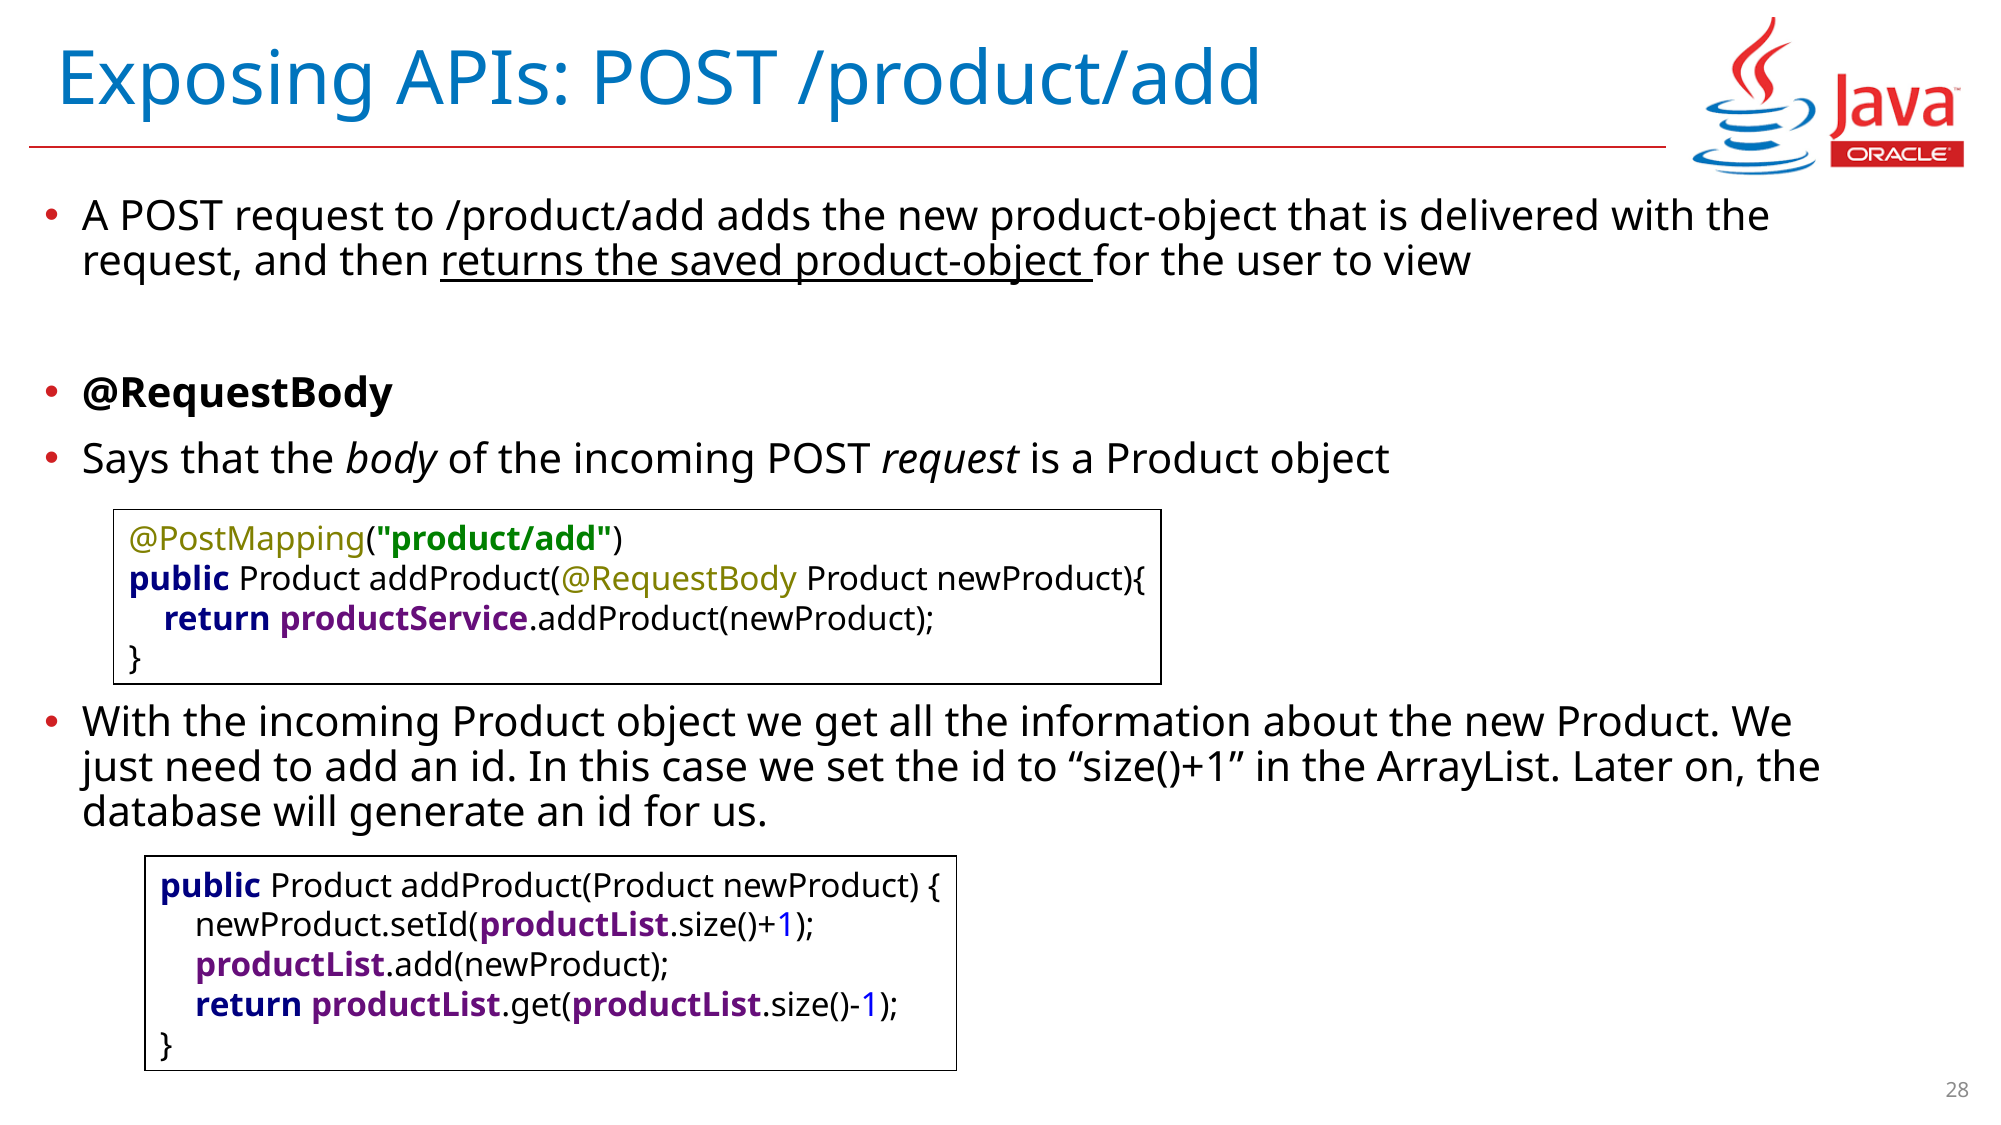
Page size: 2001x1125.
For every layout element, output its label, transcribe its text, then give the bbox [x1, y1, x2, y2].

picture [1665, 17, 1994, 184]
title Exposing APIs: POST /product/add [41, 12, 1863, 147]
text_box public Product addProduct(Product newProduct) { newProduct.setId(productList.size()+1); productList.add(newProduct); return productList.get(productList.size()-1); } [145, 856, 957, 1071]
slide_number 28 [1534, 1060, 1985, 1121]
list A POST request to /product/add adds the new product-object that is delivered with the request, and then returns the saved product-object for the user to view @RequestBody Says that the body of the incoming POST request is a Product object With the incoming Product object we get all the information about the new Product. We just need to add an id. In this case we set the id to “size()+1” in the ArrayList. Later on, the database will generate an id for us. [29, 186, 1869, 1033]
text_box @PostMapping("product/add") public Product addProduct(@RequestBody Product newProduct){ return productService.addProduct(newProduct); } [113, 509, 1162, 685]
